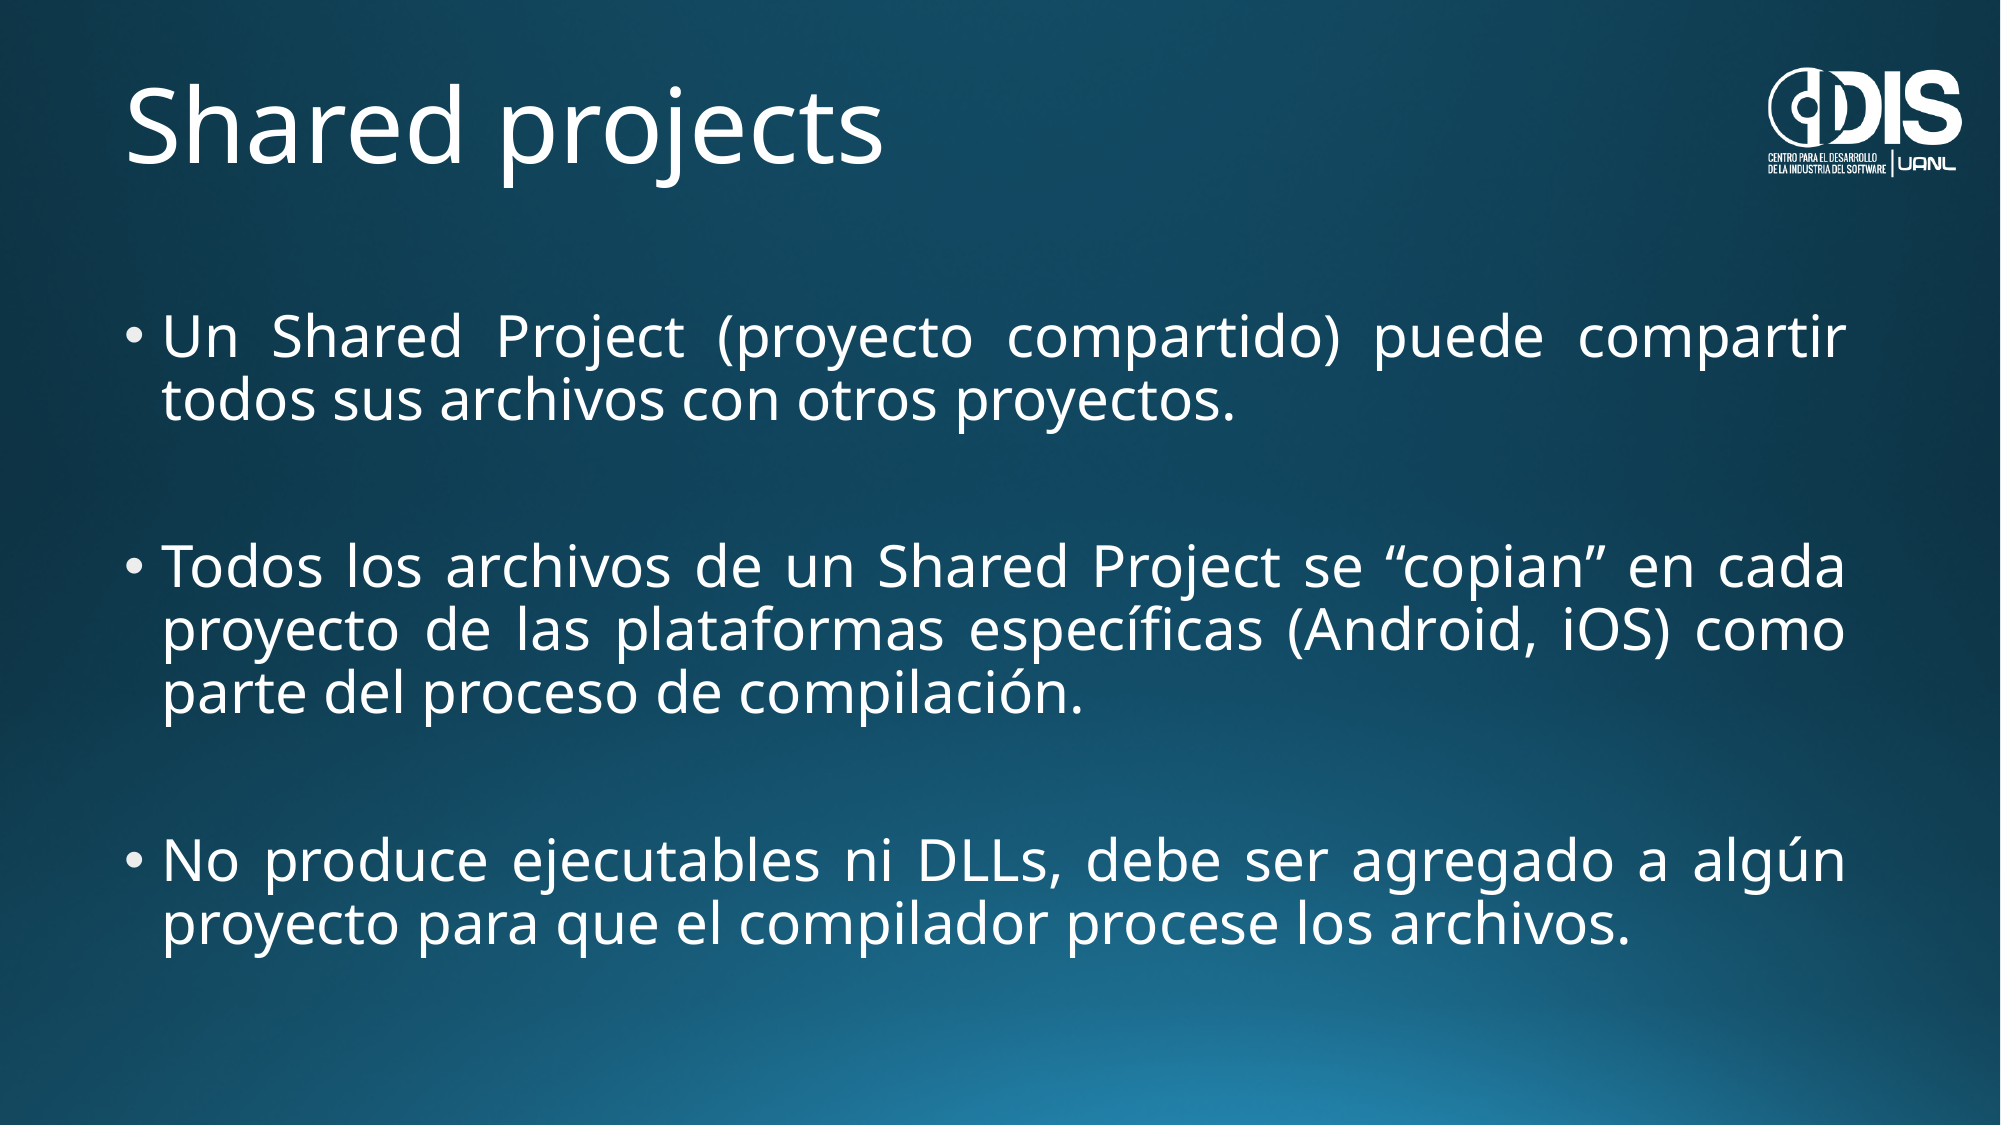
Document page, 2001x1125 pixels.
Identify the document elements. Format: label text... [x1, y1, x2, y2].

picture [0, 0, 2001, 1125]
title Shared projects [109, 47, 1830, 213]
list Un Shared Project (proyecto compartido) puede compartir todos sus archivos con otros proyectos. Todos los archivos de un Shared Project se “copian” en cada proyecto de las plataformas específicas (Android, iOS) como parte del proceso de compilación. No produce ejecutables ni DLLs, debe ser agregado a algún proyecto para que el compilador procese los archivos. [109, 299, 1863, 1014]
